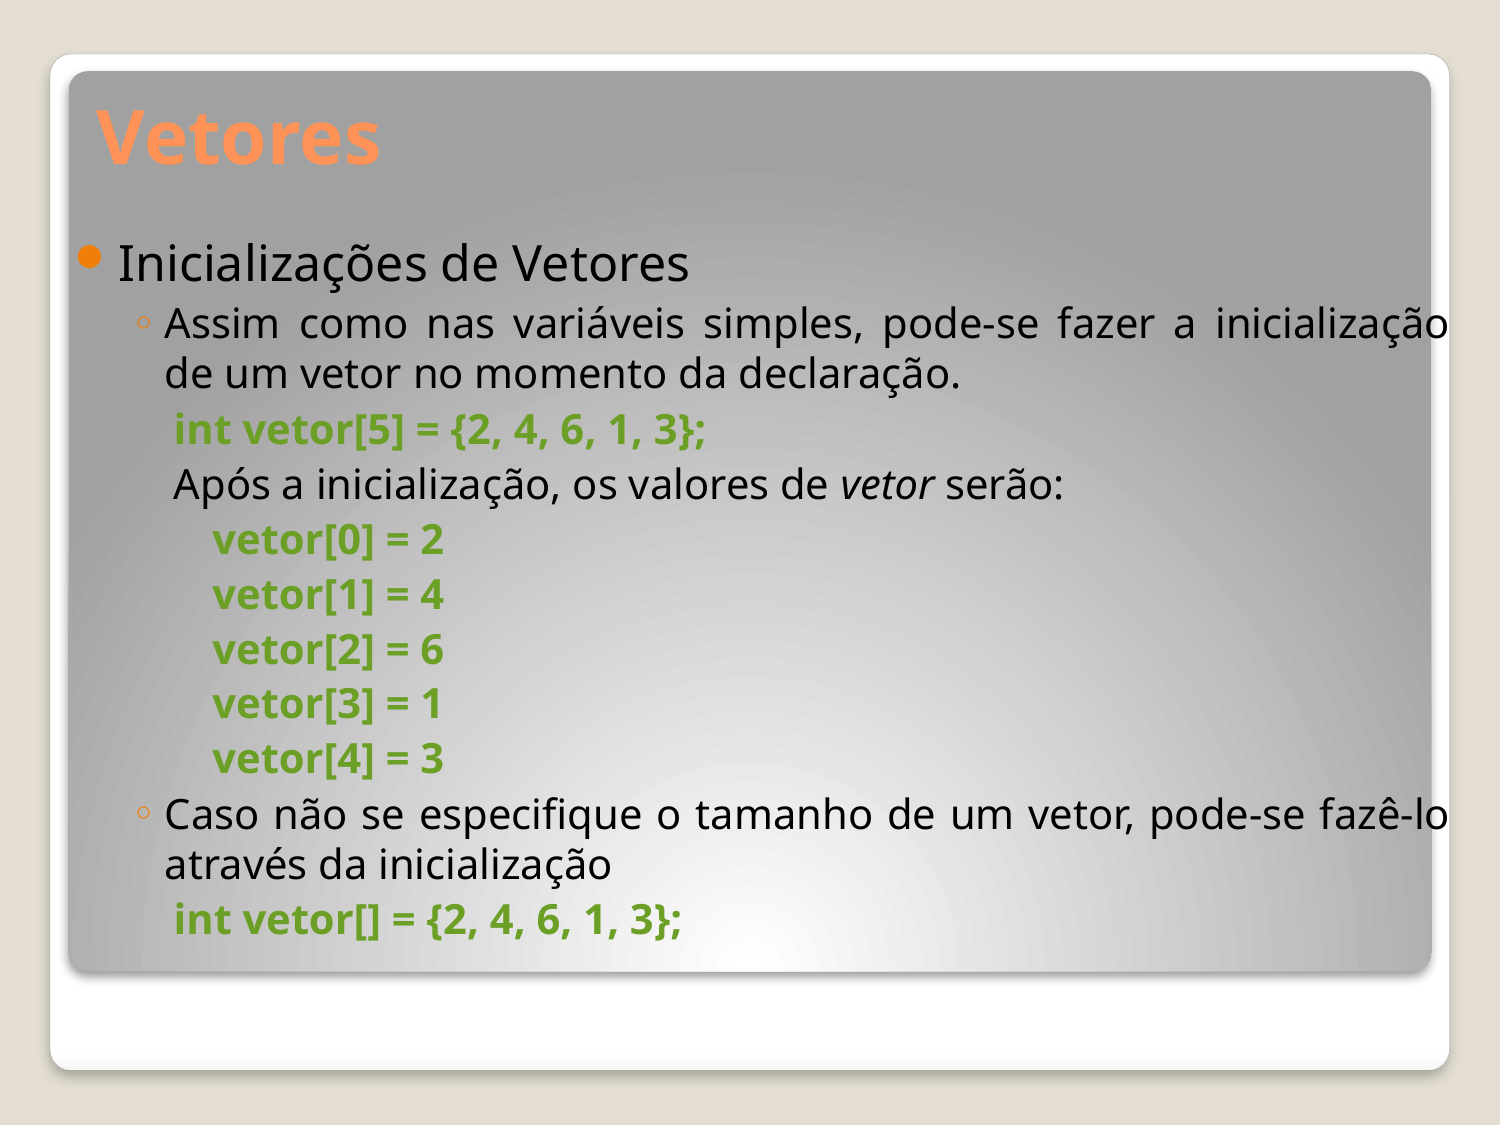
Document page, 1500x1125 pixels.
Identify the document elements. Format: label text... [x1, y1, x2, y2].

list Inicializações de Vetores Assim como nas variáveis simples, pode-se fazer a inicialização de um vetor no momento da declaração. int vetor[5] = {2, 4, 6, 1, 3}; Após a inicialização, os valores de vetor serão: vetor[0] = 2 vetor[1] = 4 vetor[2] = 6 vetor[3] = 1 vetor[4] = 3 Caso não se especifique o tamanho de um vetor, pode-se fazê-lo através da inicialização int vetor[] = {2, 4, 6, 1, 3}; [44, 216, 1466, 1125]
title Vetores [82, 82, 1425, 216]
